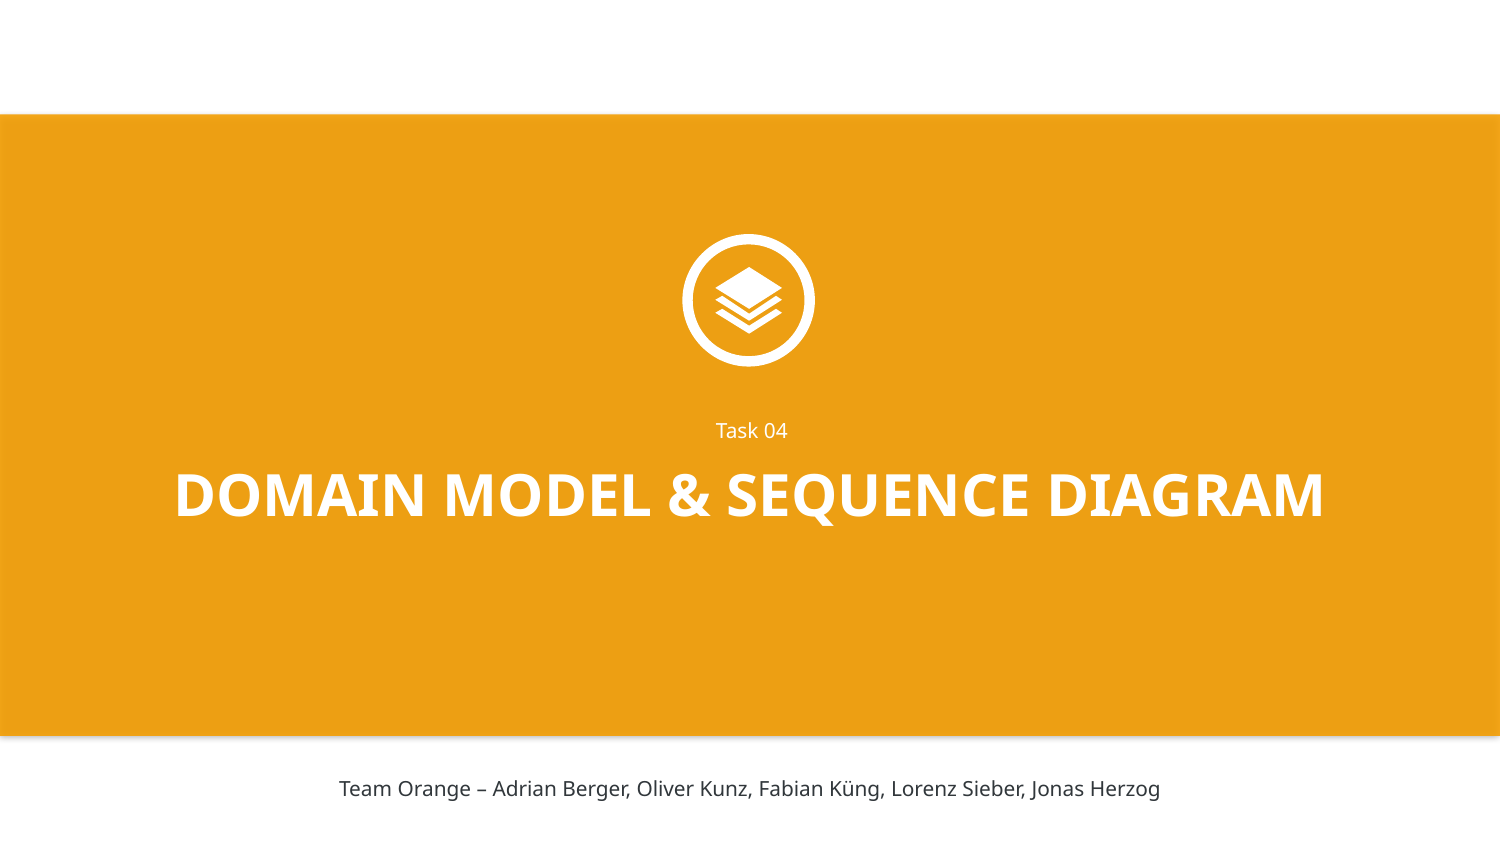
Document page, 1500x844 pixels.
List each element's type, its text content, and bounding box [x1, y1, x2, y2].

text_box Team Orange – Adrian Berger, Oliver Kunz, Fabian Küng, Lorenz Sieber, Jonas Herzog [306, 768, 1194, 808]
text_box [0, 114, 1500, 737]
text_box Task 04 [308, 409, 1196, 450]
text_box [682, 233, 816, 367]
text_box DOMAIN MODEL & SEQUENCE DIAGRAM [47, 450, 1453, 536]
